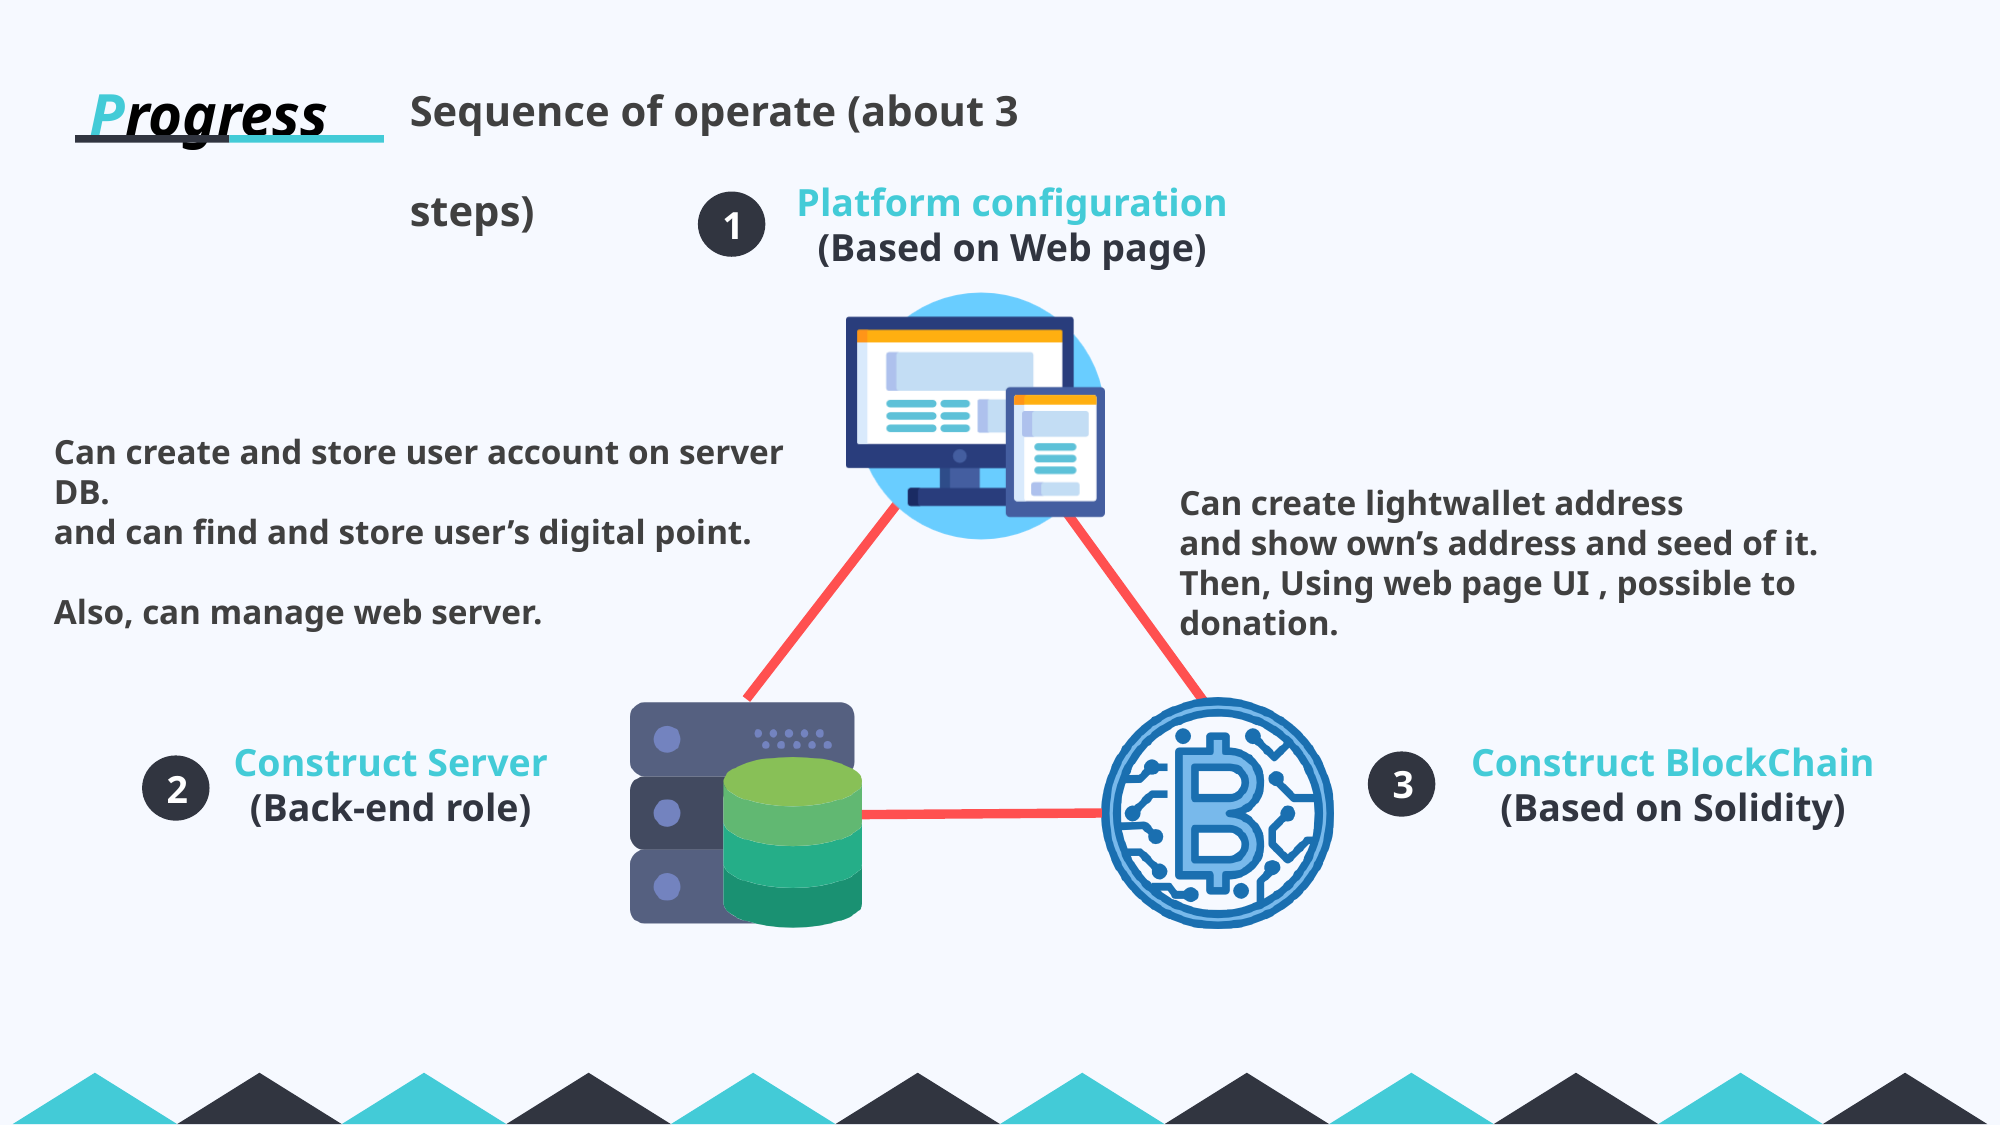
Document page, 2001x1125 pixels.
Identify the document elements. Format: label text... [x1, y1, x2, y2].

text_box 3 [1366, 750, 1411, 818]
picture [846, 287, 1105, 545]
text_box Can create lightwallet address and show own’s address and seed of it. Then, Using web page UI , possible to donation. [1164, 474, 1961, 650]
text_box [75, 135, 384, 143]
text_box Construct BlockChain (Based on Solidity) [1411, 731, 1935, 837]
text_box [12, 1072, 1988, 1125]
text_box 1 [702, 242, 715, 254]
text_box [746, 489, 909, 700]
text_box Can create and store user account on server DB. and can find and store user’s digital point. Also, can manage web server. [39, 423, 836, 679]
text_box Sequence of operate (about 3 steps) [395, 26, 1165, 242]
text_box Progress [75, 0, 765, 156]
text_box Platform configuration (Based on Web page) [715, 171, 1309, 276]
picture [1101, 697, 1334, 929]
picture [630, 698, 863, 931]
text_box Construct Server (Back-end role) [141, 731, 630, 837]
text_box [1054, 495, 1205, 702]
